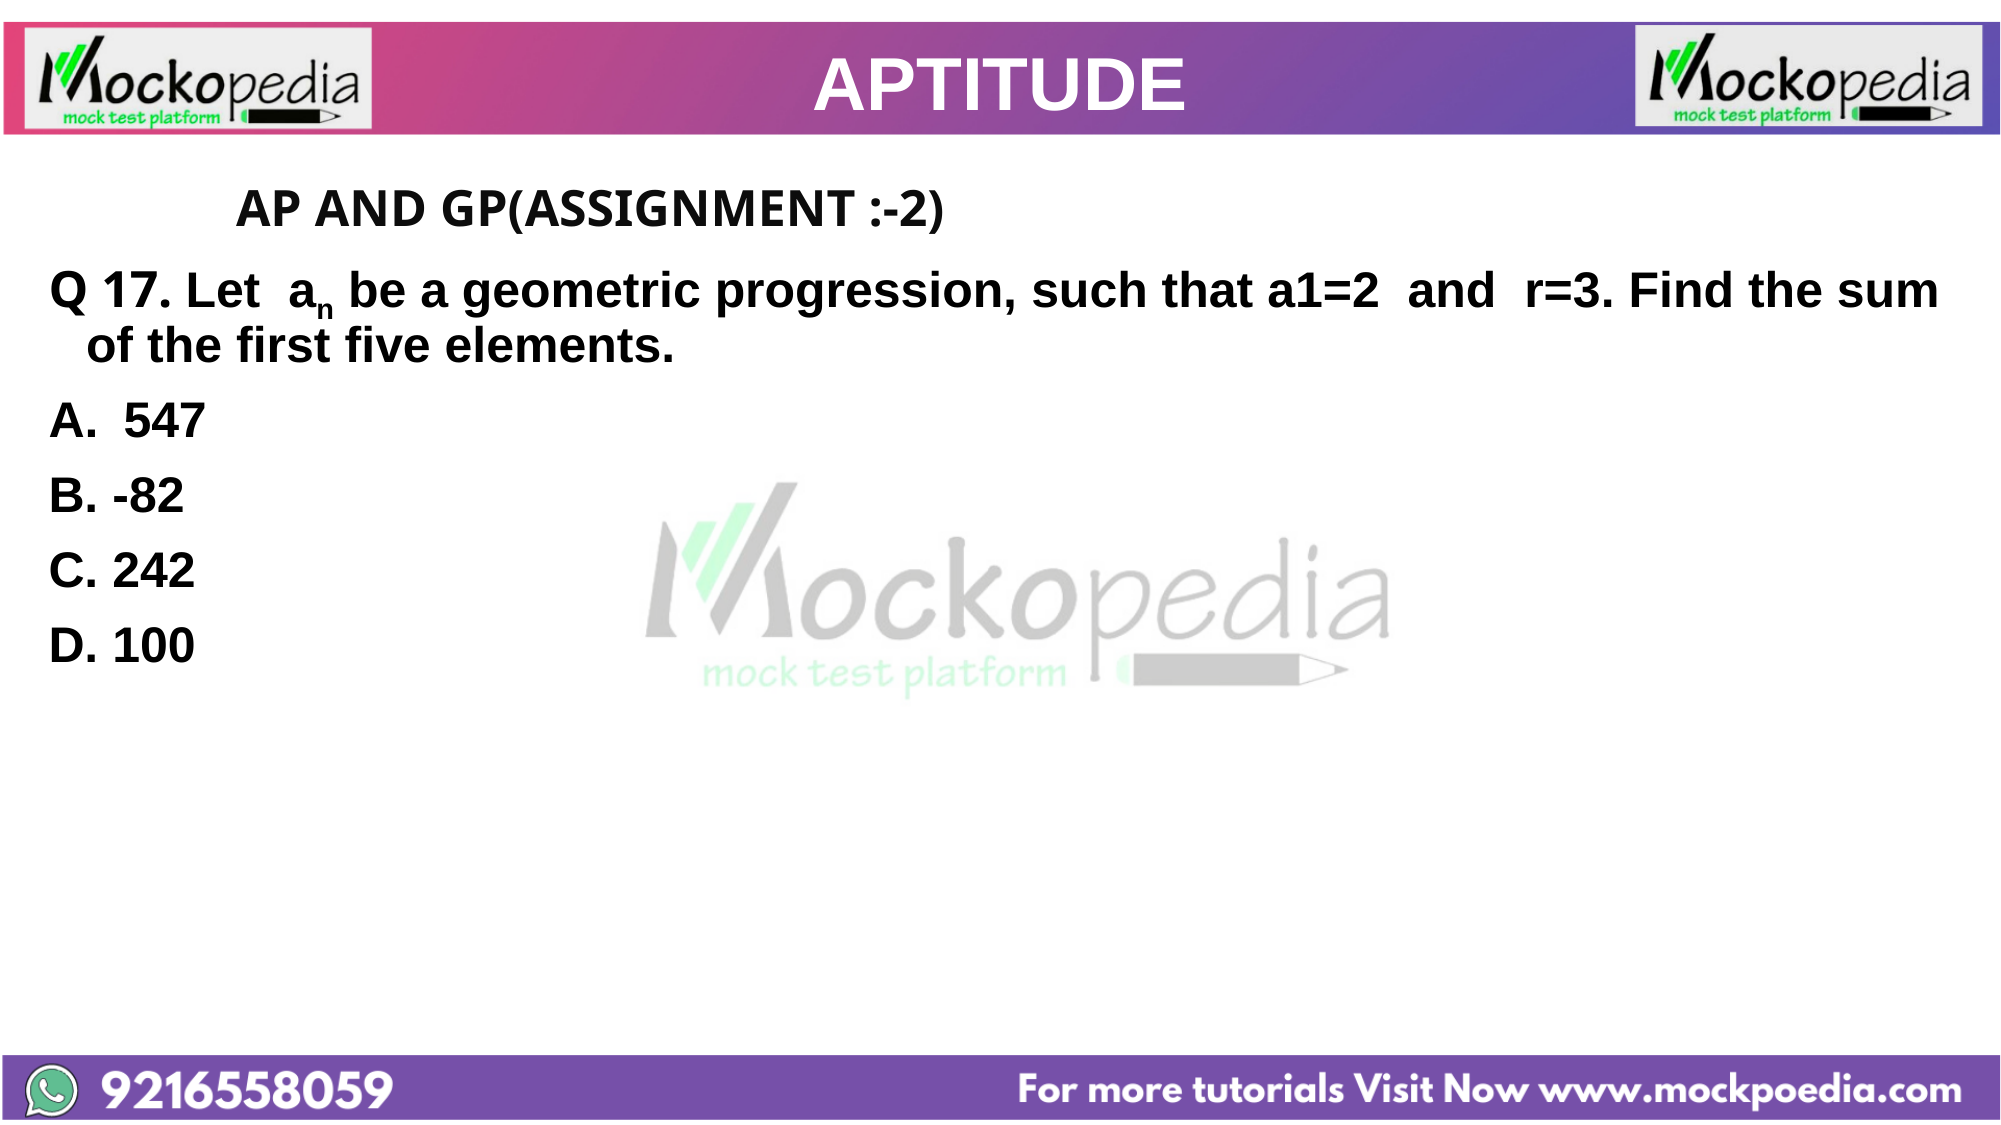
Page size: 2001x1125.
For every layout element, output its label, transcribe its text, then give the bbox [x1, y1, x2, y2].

title APTITUDE [41, 31, 1959, 142]
picture [0, 0, 2001, 1125]
list AP AND GP(ASSIGNMENT :-2) Q 17. Let an be a geometric progression, such that a1=2 and r=3. Find the sum of the first five elements. 547 B. -82 C. 242 D. 100 [33, 175, 1959, 1053]
